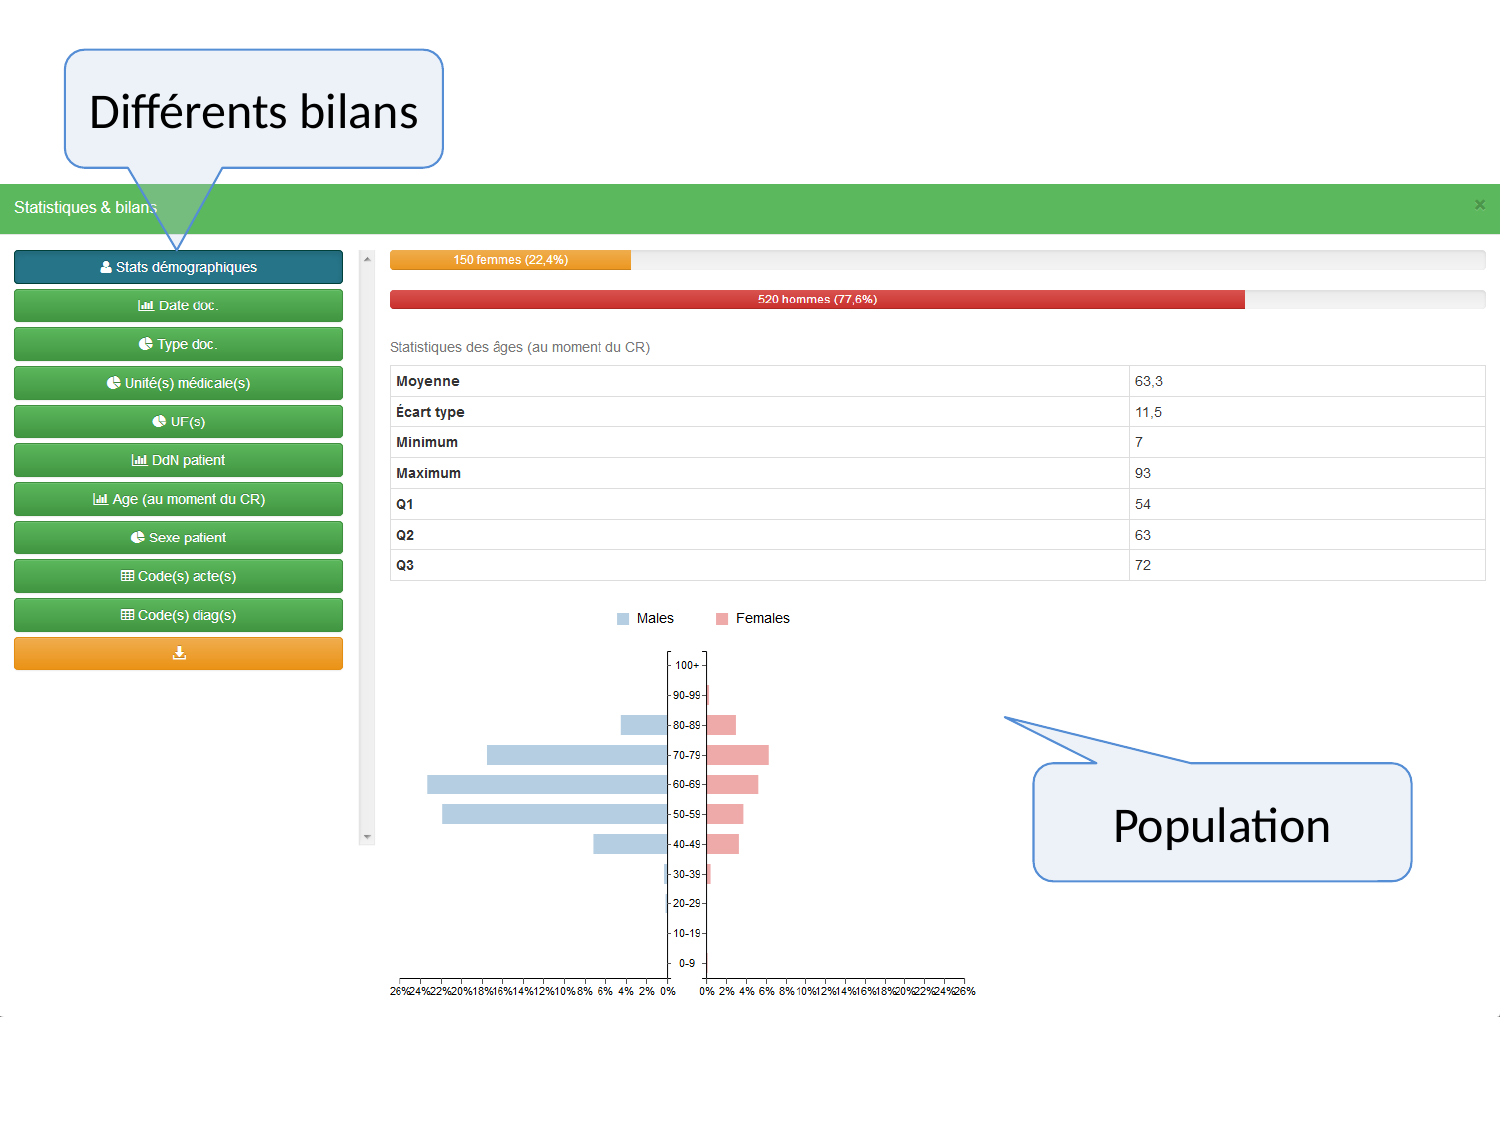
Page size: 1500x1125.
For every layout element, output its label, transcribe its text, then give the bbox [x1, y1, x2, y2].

text_box Différents bilans [62, 47, 446, 182]
picture [0, 184, 1500, 1017]
